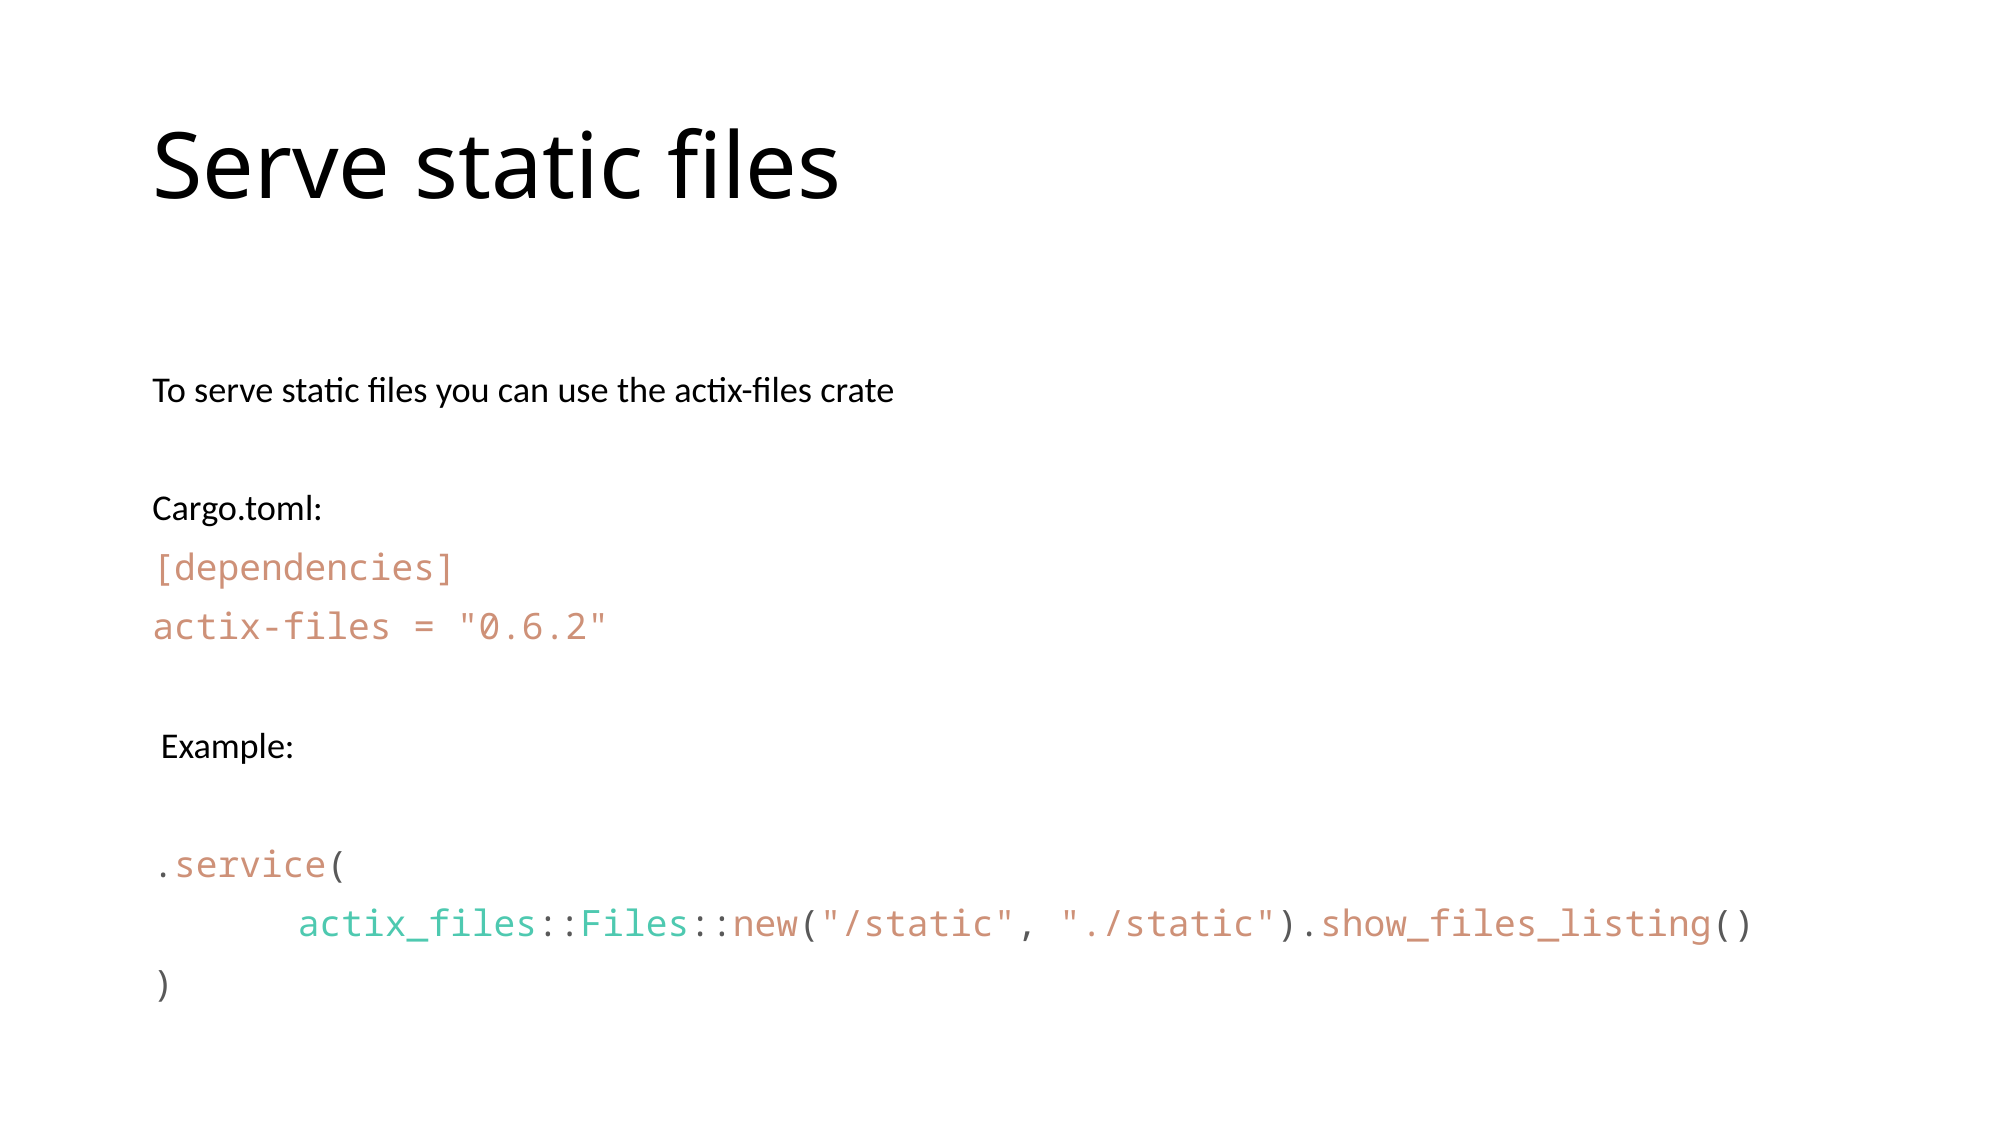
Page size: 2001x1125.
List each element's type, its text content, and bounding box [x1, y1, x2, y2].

list To serve static files you can use the actix-files crate Cargo.toml: [dependencies] actix-files = "0.6.2" Example: .service( actix_files::Files::new("/static", "./static").show_files_listing() ) [137, 299, 1863, 1014]
title Serve static files [137, 59, 1863, 278]
